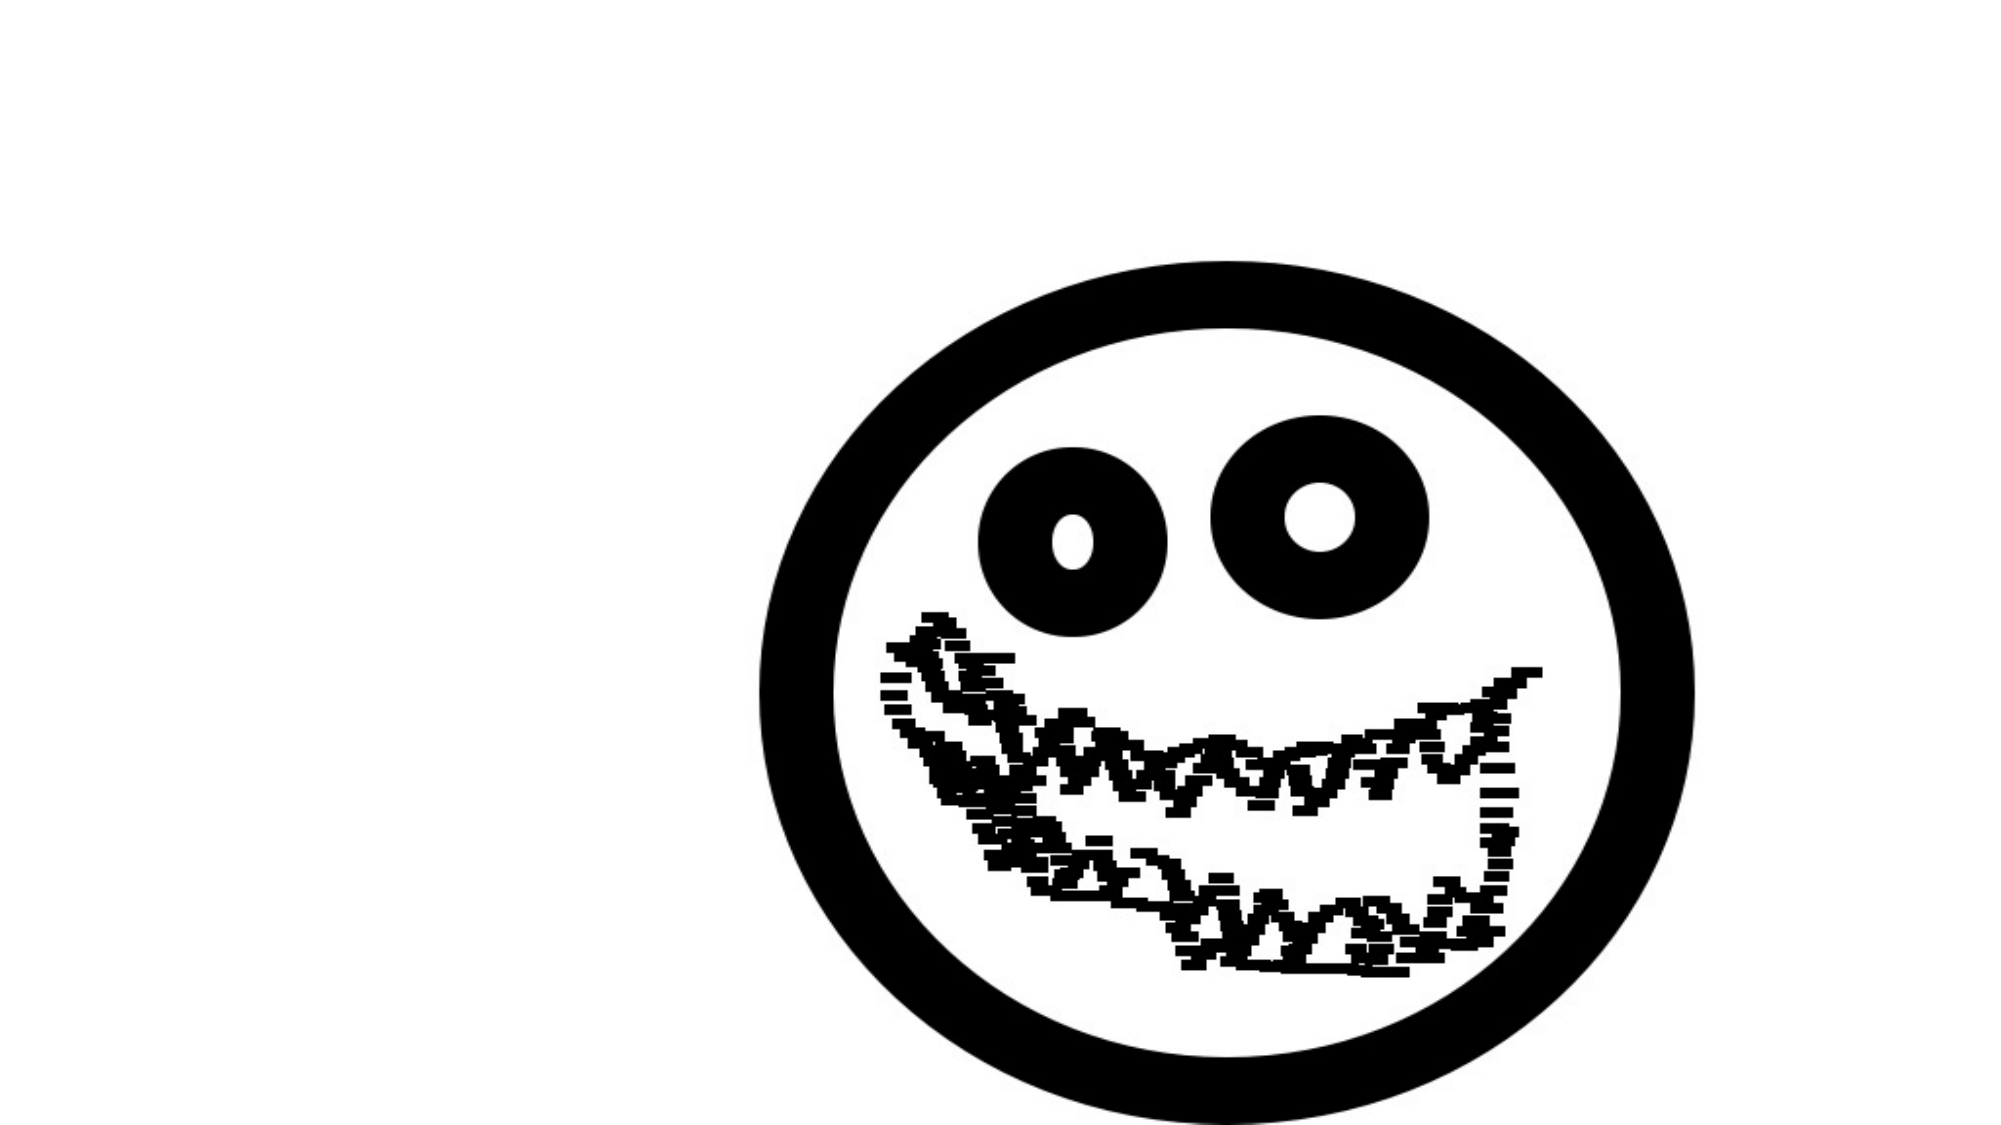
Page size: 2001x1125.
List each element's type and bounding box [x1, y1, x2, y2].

list [0, 0, 2000, 1125]
